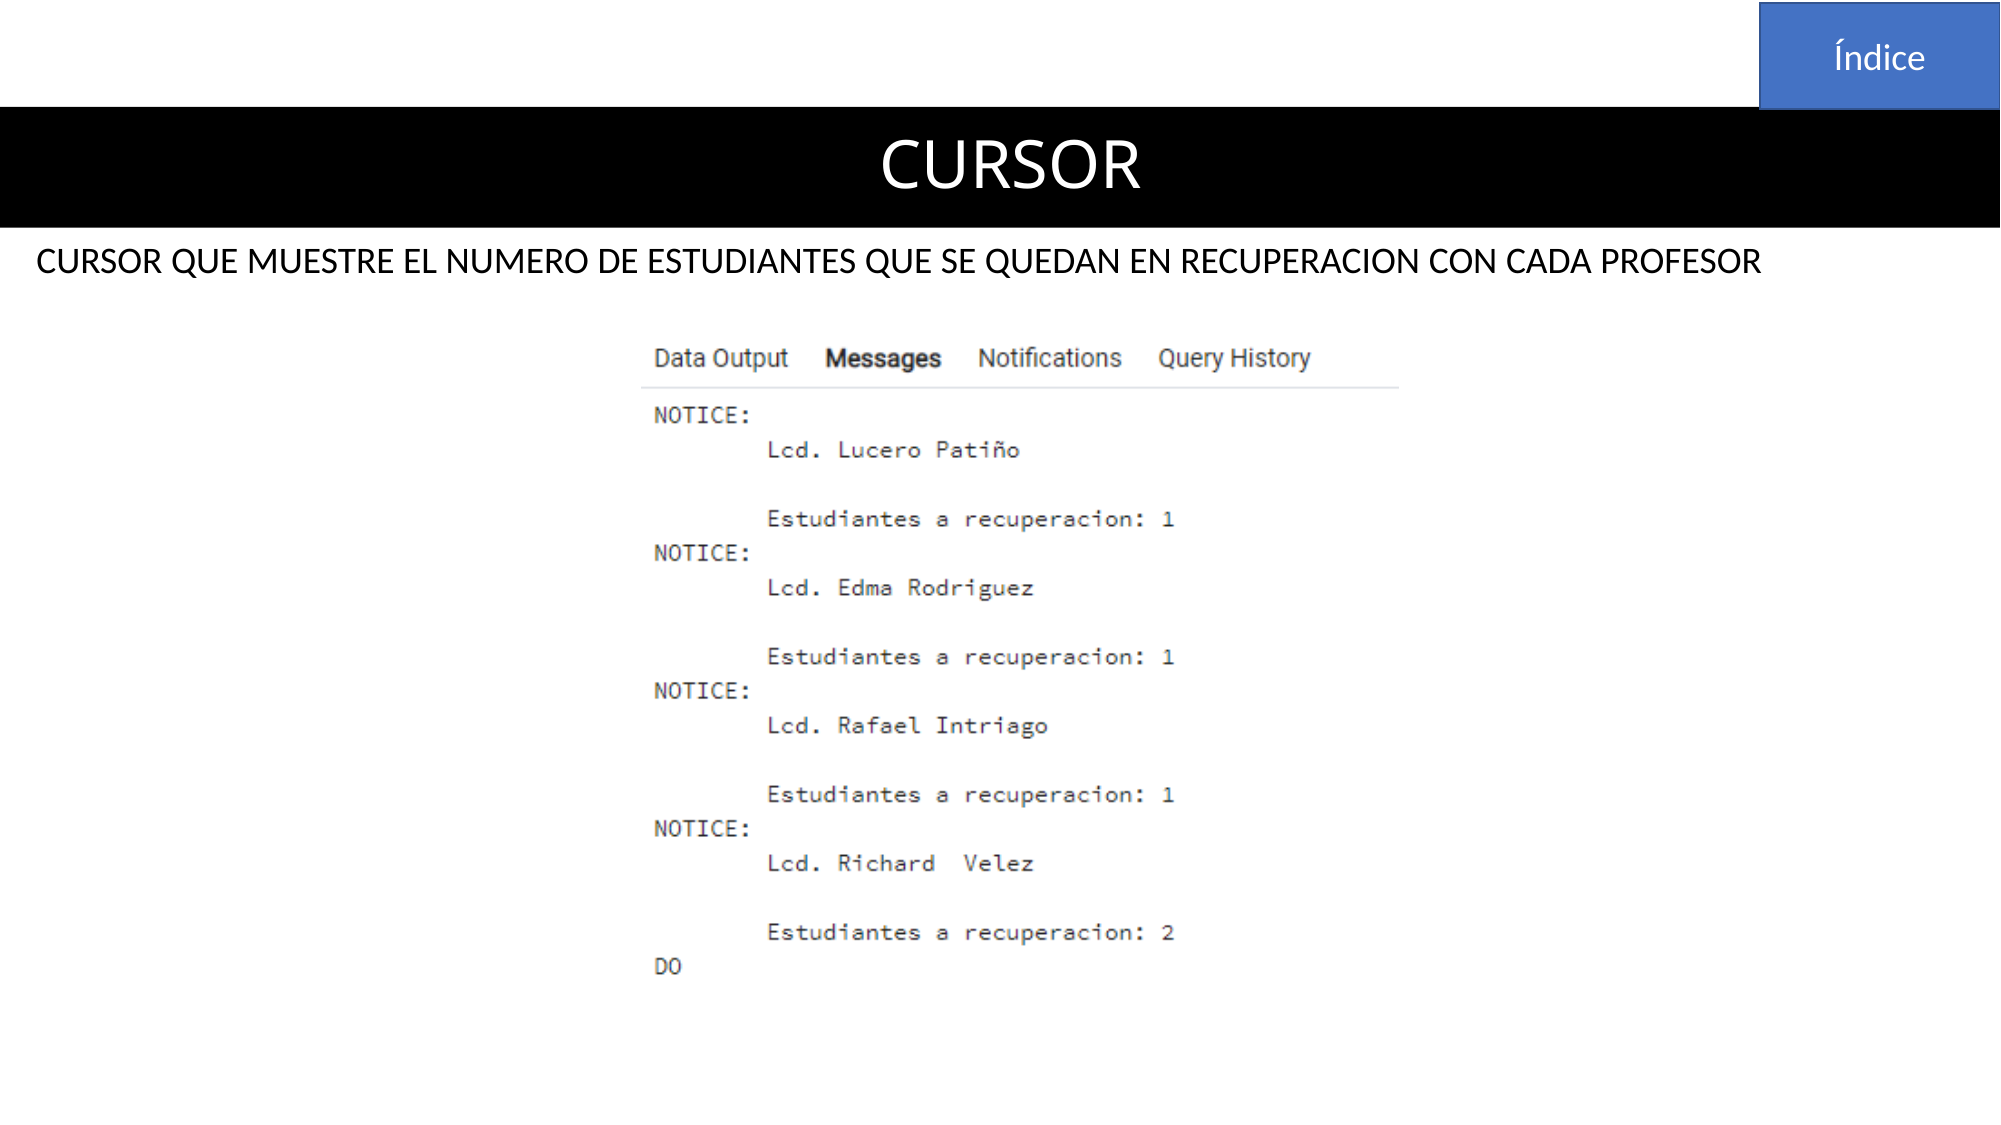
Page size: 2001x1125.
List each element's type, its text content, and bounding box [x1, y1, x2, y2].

text_box CURSOR QUE MUESTRE EL NUMERO DE ESTUDIANTES QUE SE QUEDAN EN RECUPERACION CON CADA PROFESOR [21, 229, 1948, 289]
title CURSOR [91, 105, 1931, 228]
text_box [0, 106, 2000, 229]
picture [641, 331, 1399, 991]
text_box Índice [1759, 2, 2000, 110]
